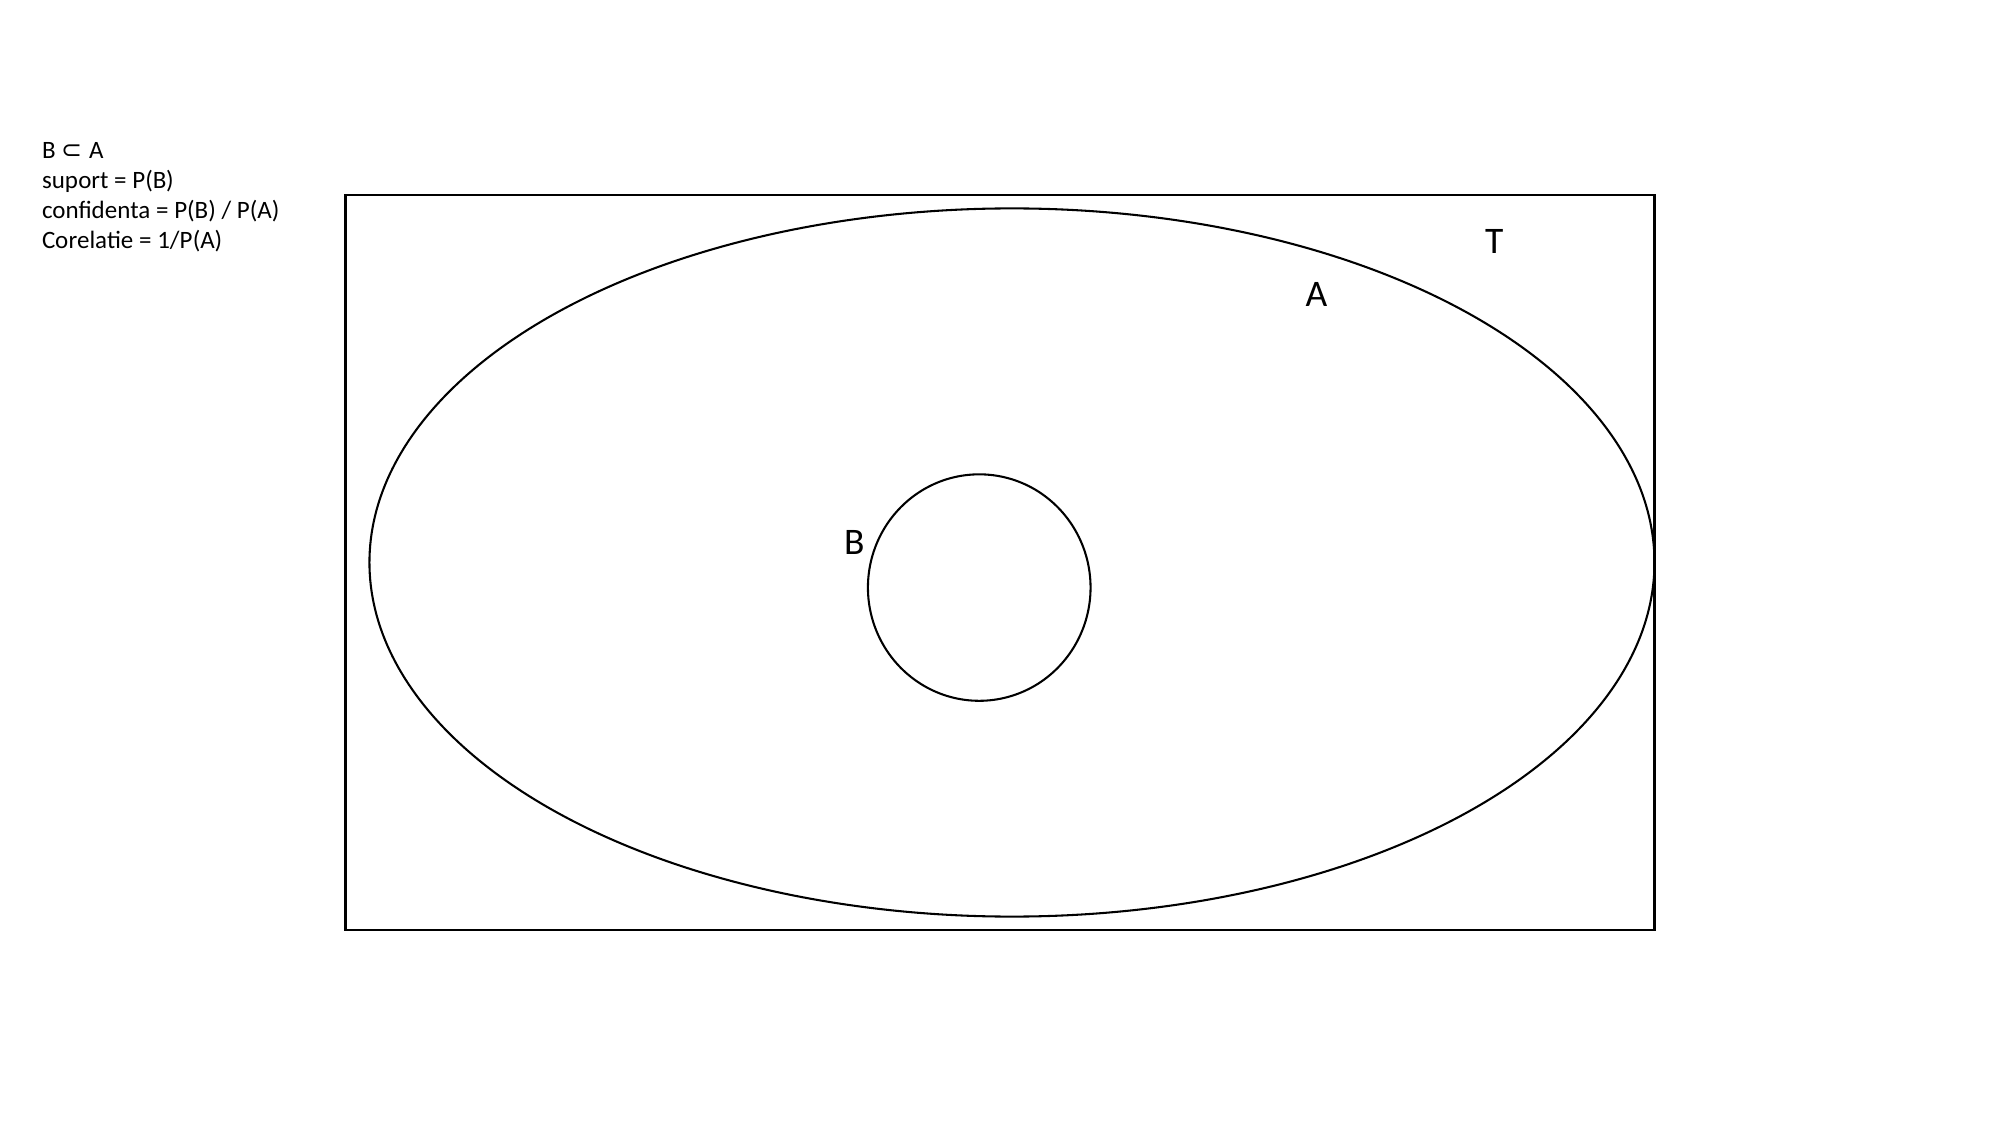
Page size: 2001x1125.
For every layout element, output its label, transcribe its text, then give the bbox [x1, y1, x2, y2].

text_box B [829, 509, 880, 615]
text_box T [1470, 208, 1519, 314]
text_box A [1290, 261, 1343, 322]
text_box [368, 207, 1656, 918]
text_box [344, 194, 1656, 931]
text_box B ⊂ A suport = P(B) confidenta = P(B) / P(A) Corelatie = 1/P(A) [27, 126, 322, 262]
